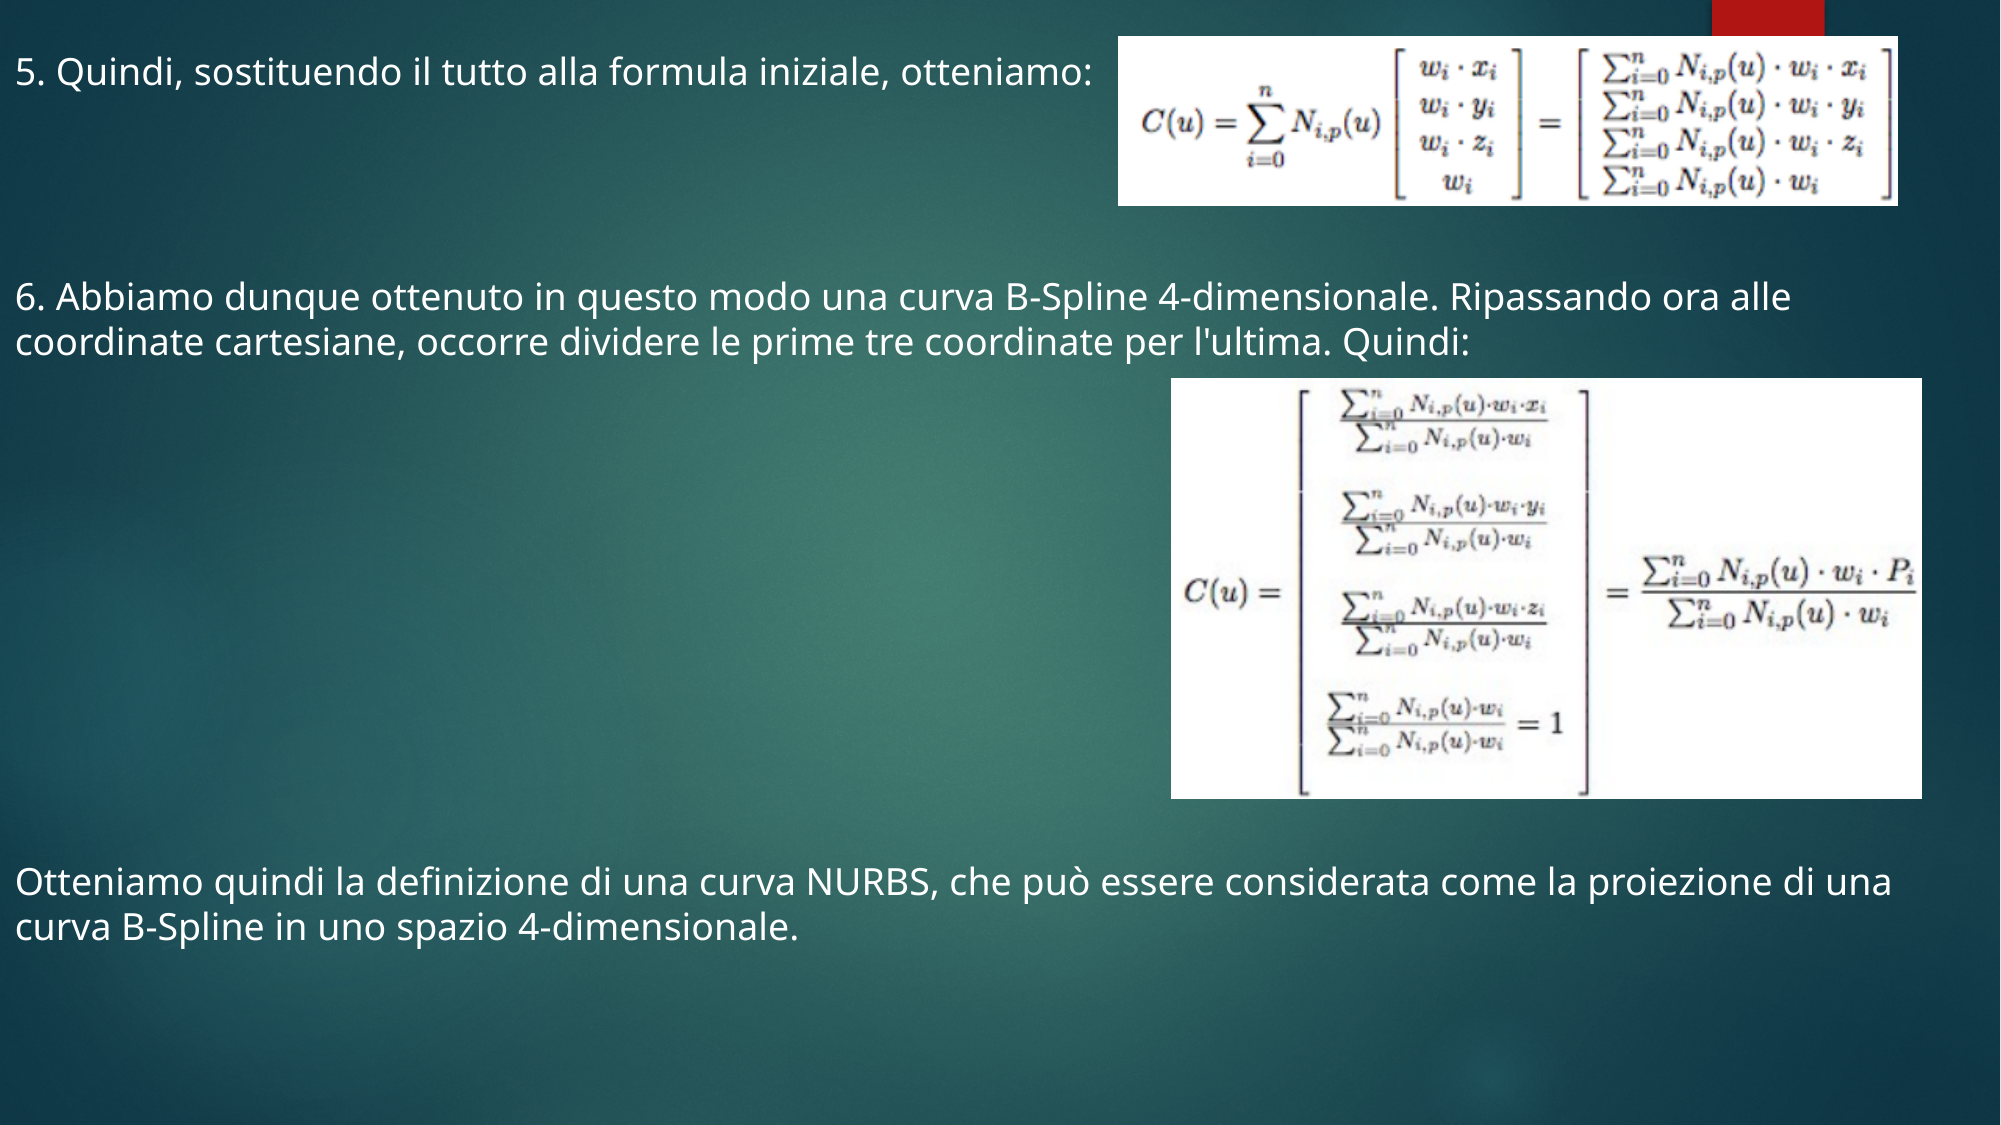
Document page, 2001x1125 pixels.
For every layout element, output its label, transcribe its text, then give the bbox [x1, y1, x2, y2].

text_box 5. Quindi, sostituendo il tutto alla formula iniziale, otteniamo: 6. Abbiamo dunque ottenuto in questo modo una curva B-Spline 4-dimensionale. Ripassando ora alle coordinate cartesiane, occorre dividere le prime tre coordinate per l'ultima. Quindi: Otteniamo quindi la definizione di una curva NURBS, che può essere considerata come la proiezione di una curva B-Spline in uno spazio 4-dimensionale. [0, 41, 1955, 1125]
picture [1117, 0, 1899, 206]
picture [1171, 378, 1922, 800]
